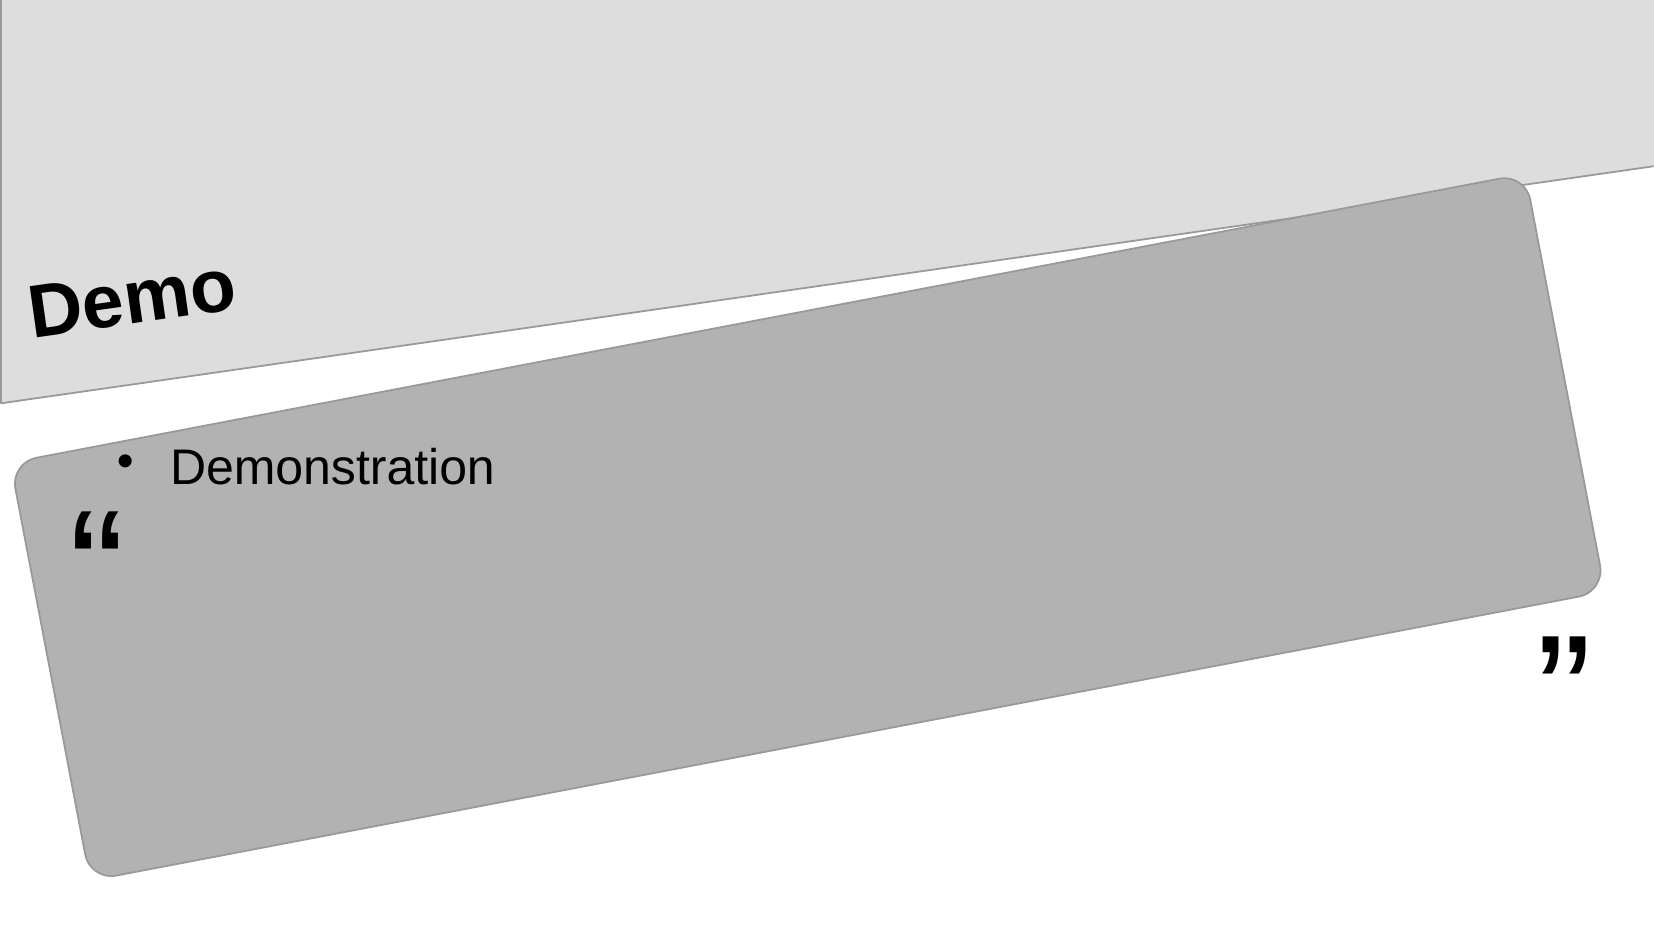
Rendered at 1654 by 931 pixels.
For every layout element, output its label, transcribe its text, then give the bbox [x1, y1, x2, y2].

title Demo [16, 21, 1501, 387]
list Demonstration [99, 434, 1555, 789]
